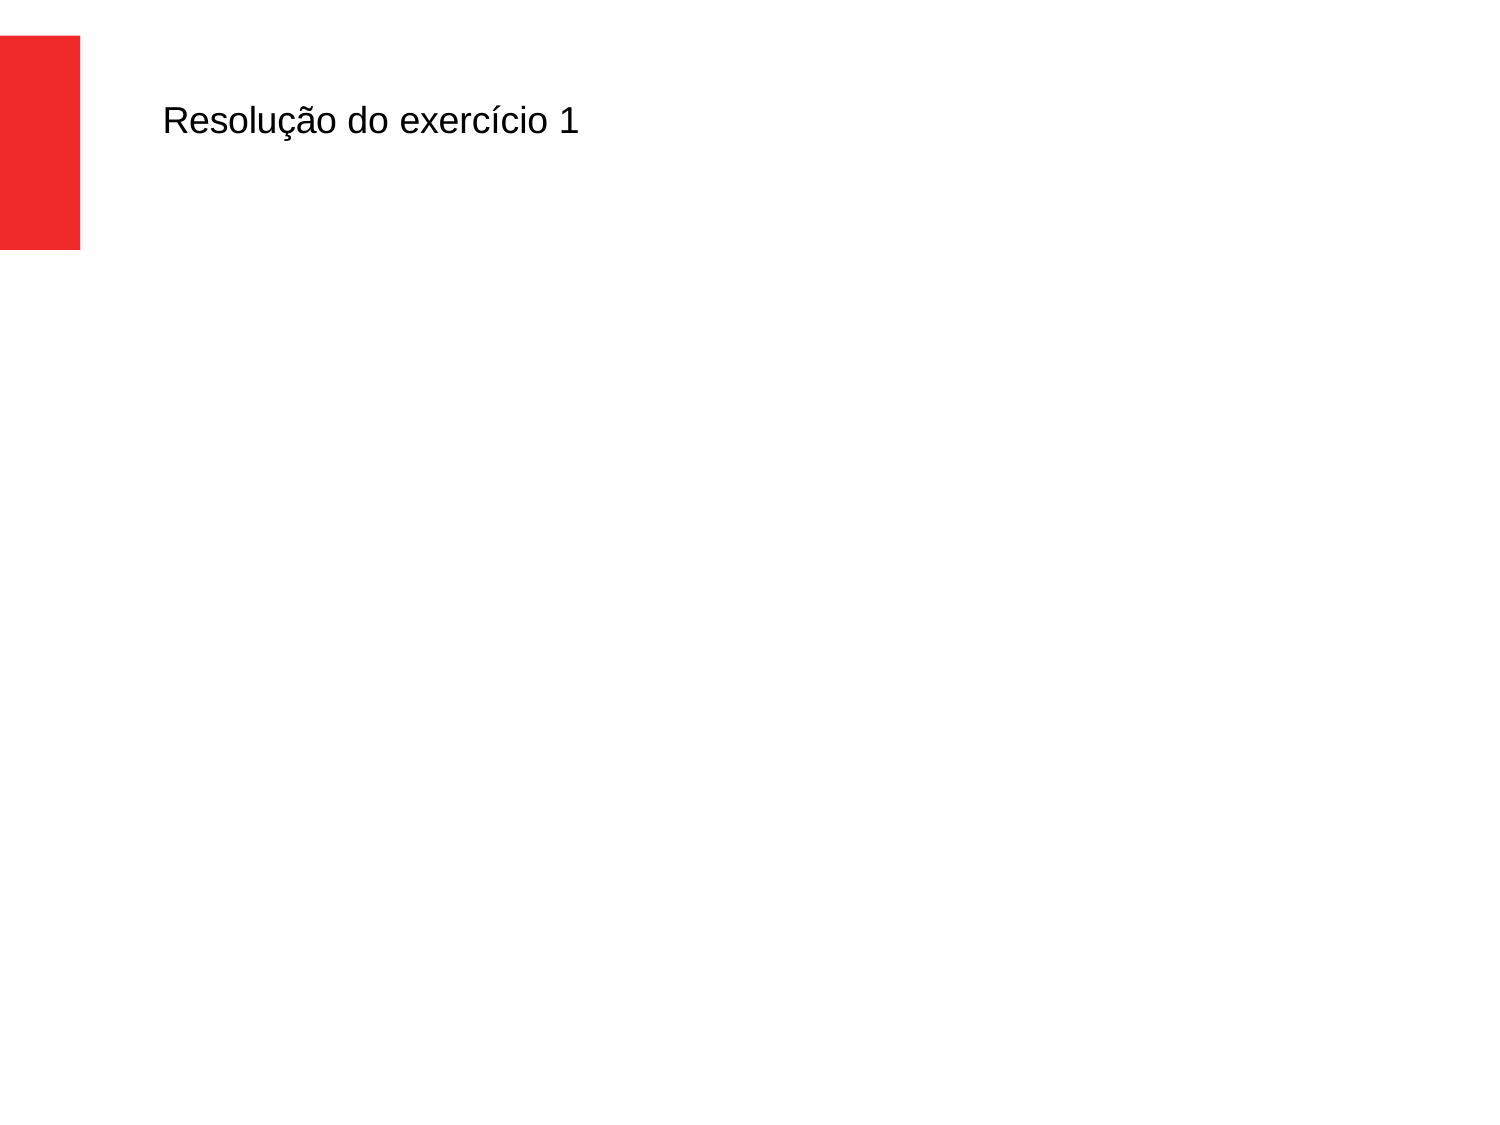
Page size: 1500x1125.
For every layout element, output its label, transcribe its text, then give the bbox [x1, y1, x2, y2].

text_box Resolução do exercício 1 [160, 93, 585, 141]
